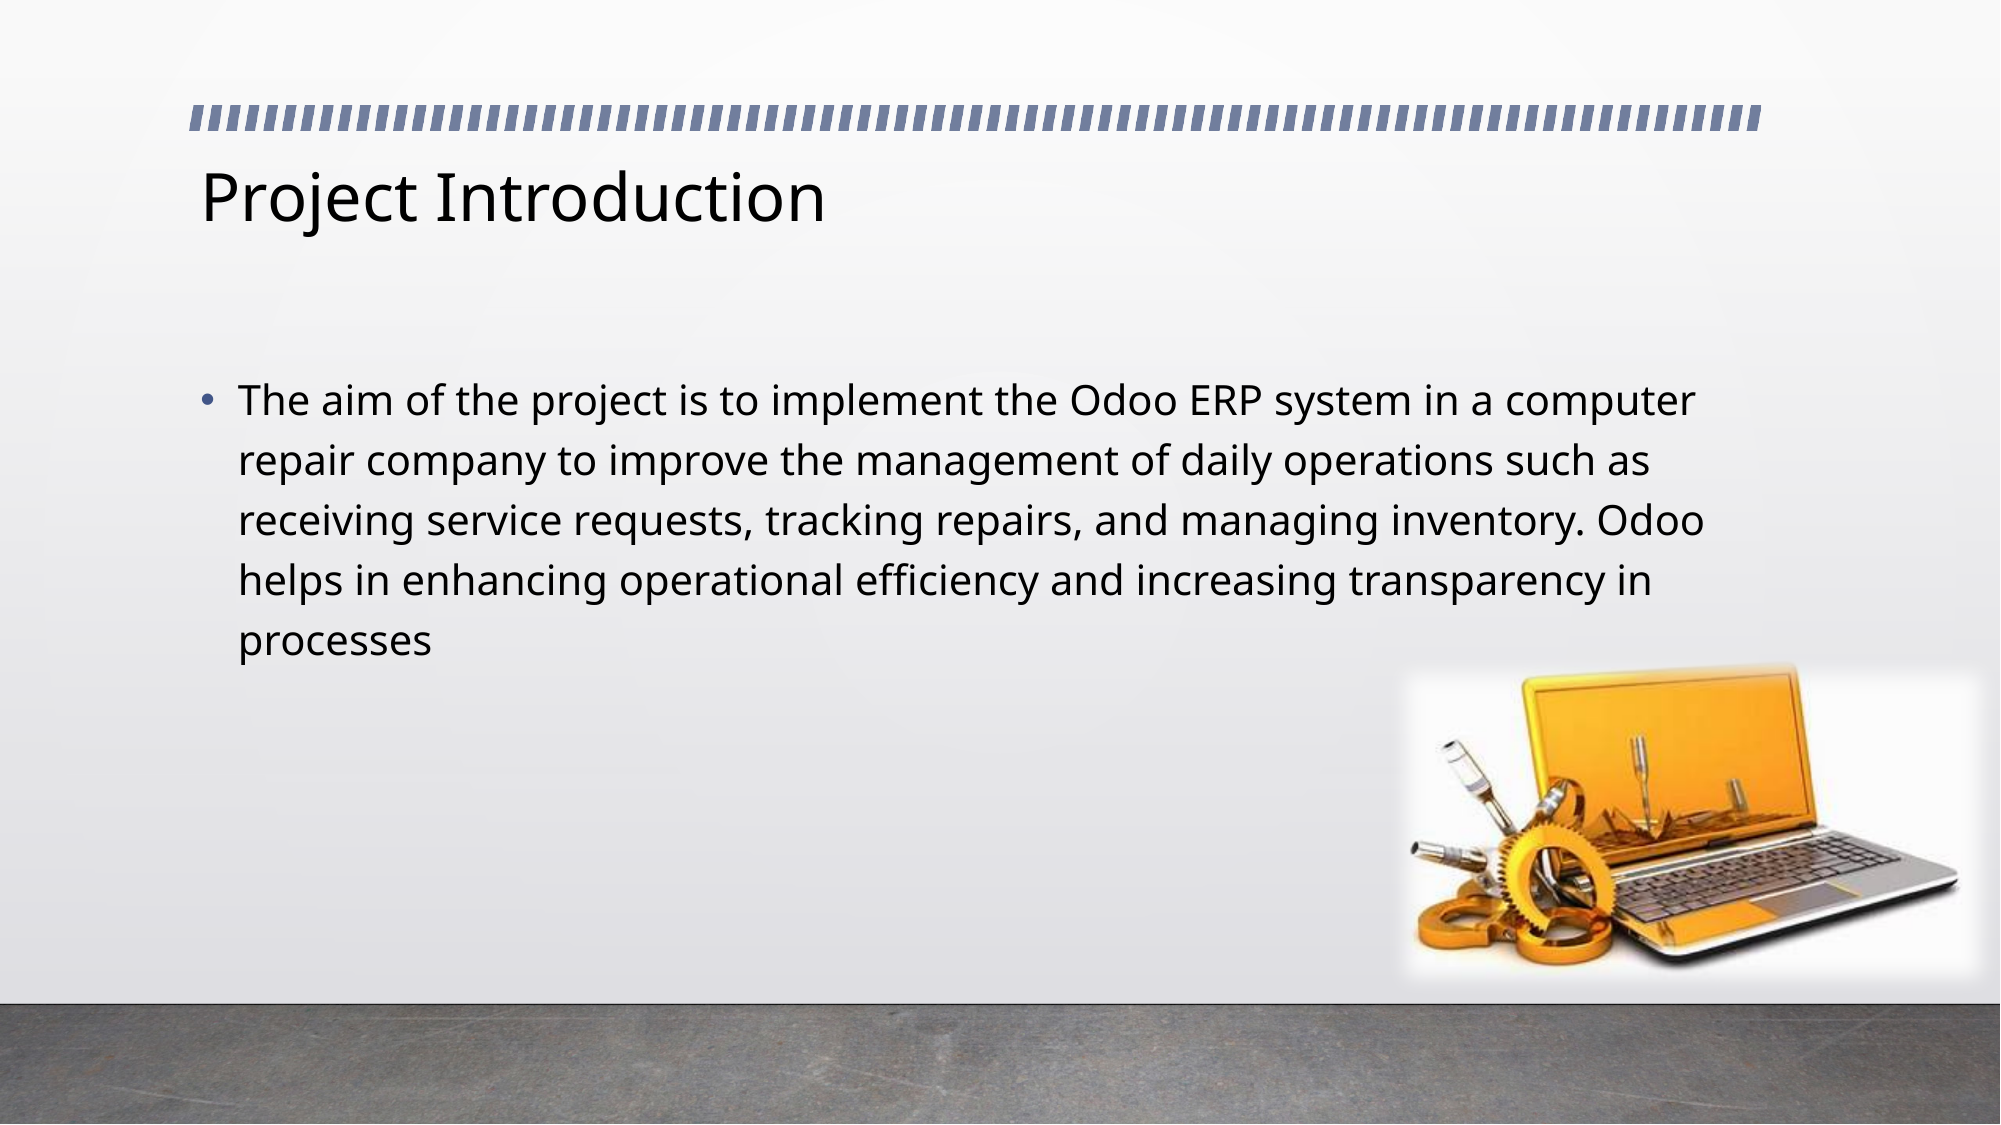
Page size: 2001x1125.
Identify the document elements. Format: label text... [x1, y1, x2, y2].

list The aim of the project is to implement the Odoo ERP system in a computer repair company to improve the management of daily operations such as receiving service requests, tracking repairs, and managing inventory. Odoo helps in enhancing operational efficiency and increasing transparency in processes [185, 356, 1761, 897]
picture [0, 1004, 2000, 1124]
picture [1385, 653, 2000, 998]
title Project Introduction [185, 156, 1761, 329]
